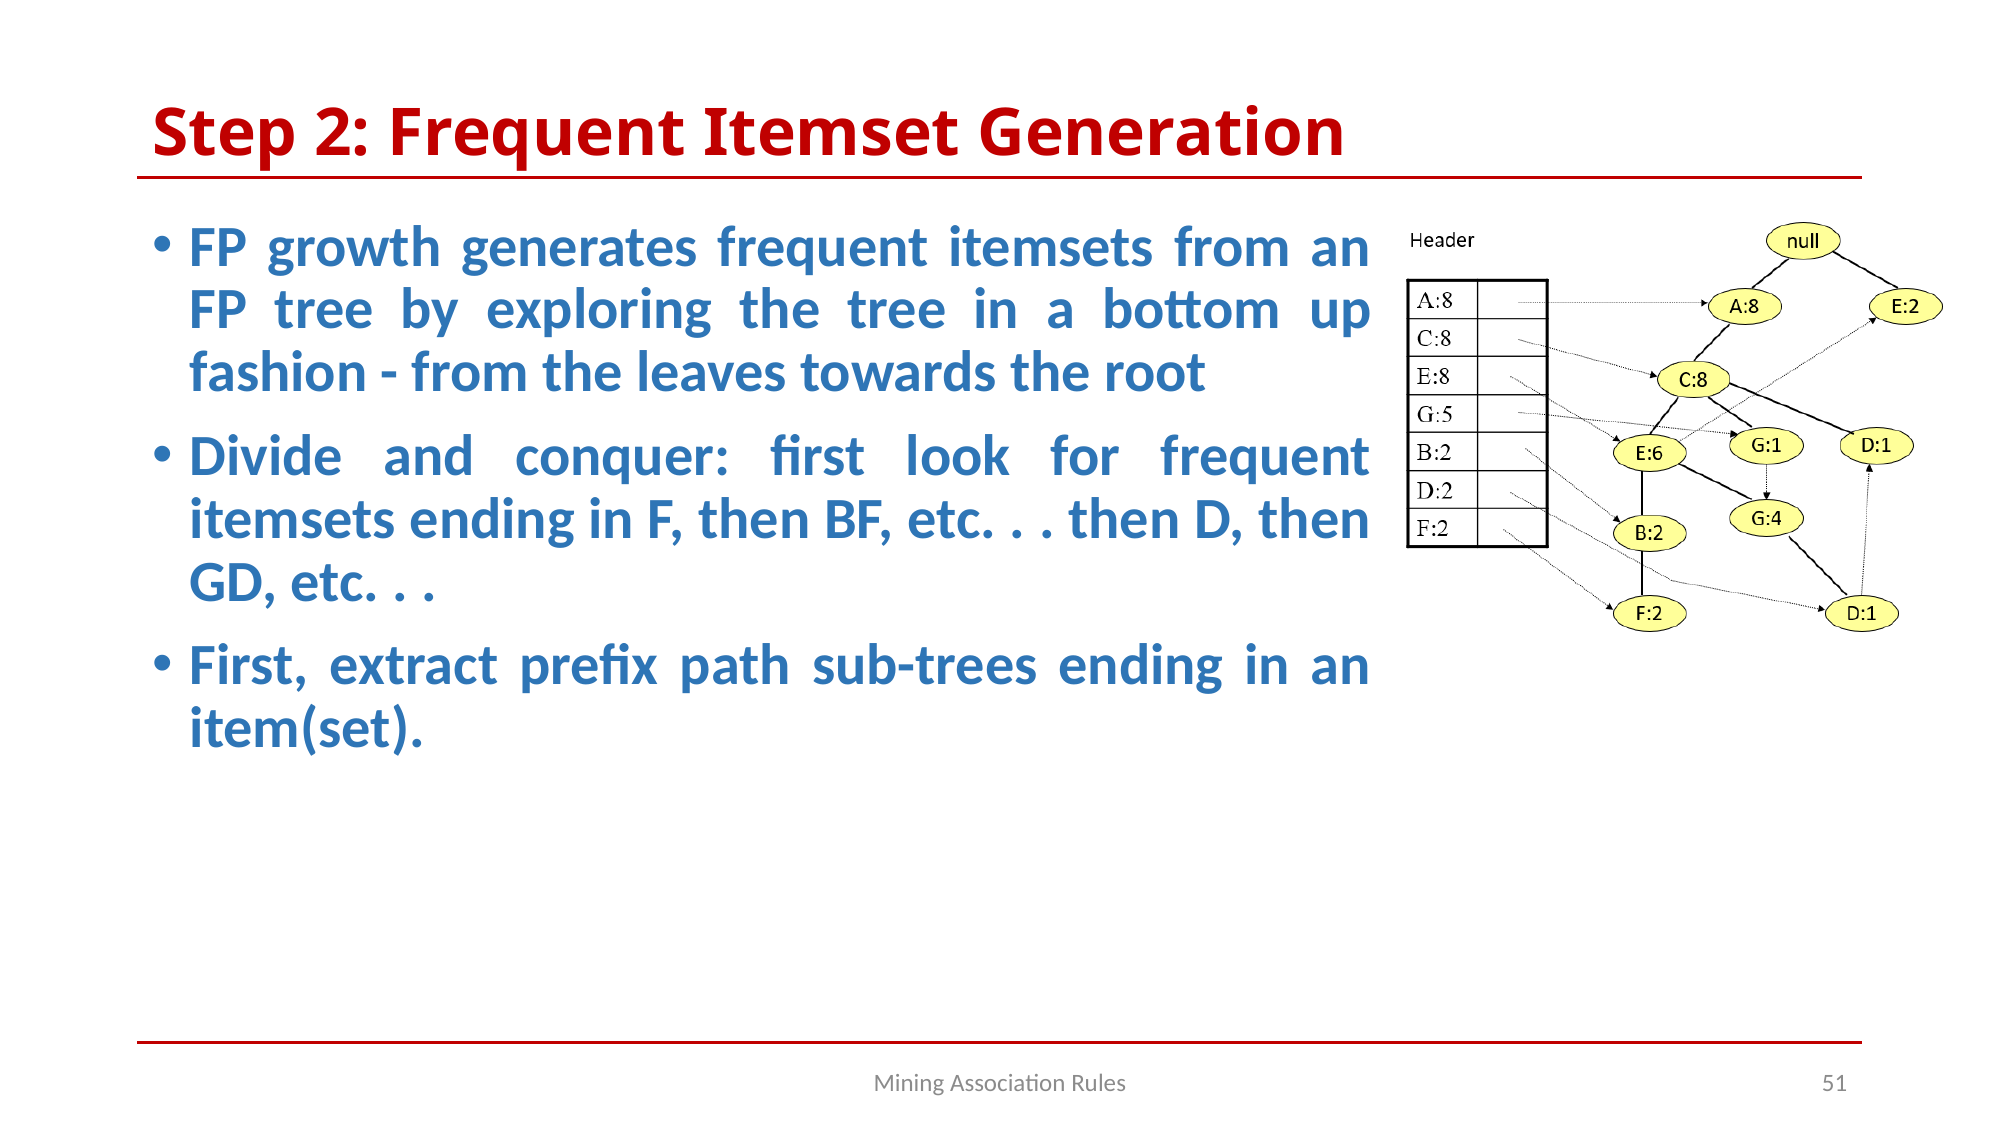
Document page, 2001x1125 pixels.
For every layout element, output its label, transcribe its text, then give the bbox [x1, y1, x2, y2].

slide_number 51 [1412, 1051, 1863, 1111]
footer Mining Association Rules [662, 1051, 1338, 1111]
picture [1386, 208, 1944, 644]
title Step 2: Frequent Itemset Generation [137, 90, 1863, 178]
list FP­ growth generates frequent itemsets from an FP­ tree by exploring the tree in a bottom­ up fashion - from the leaves towards the root Divide and conquer: first look for frequent itemsets ending in F, then BF, etc. . . then D, then GD, etc. . . First, extract prefix path sub-trees ending in an item(set). [137, 208, 1387, 1014]
